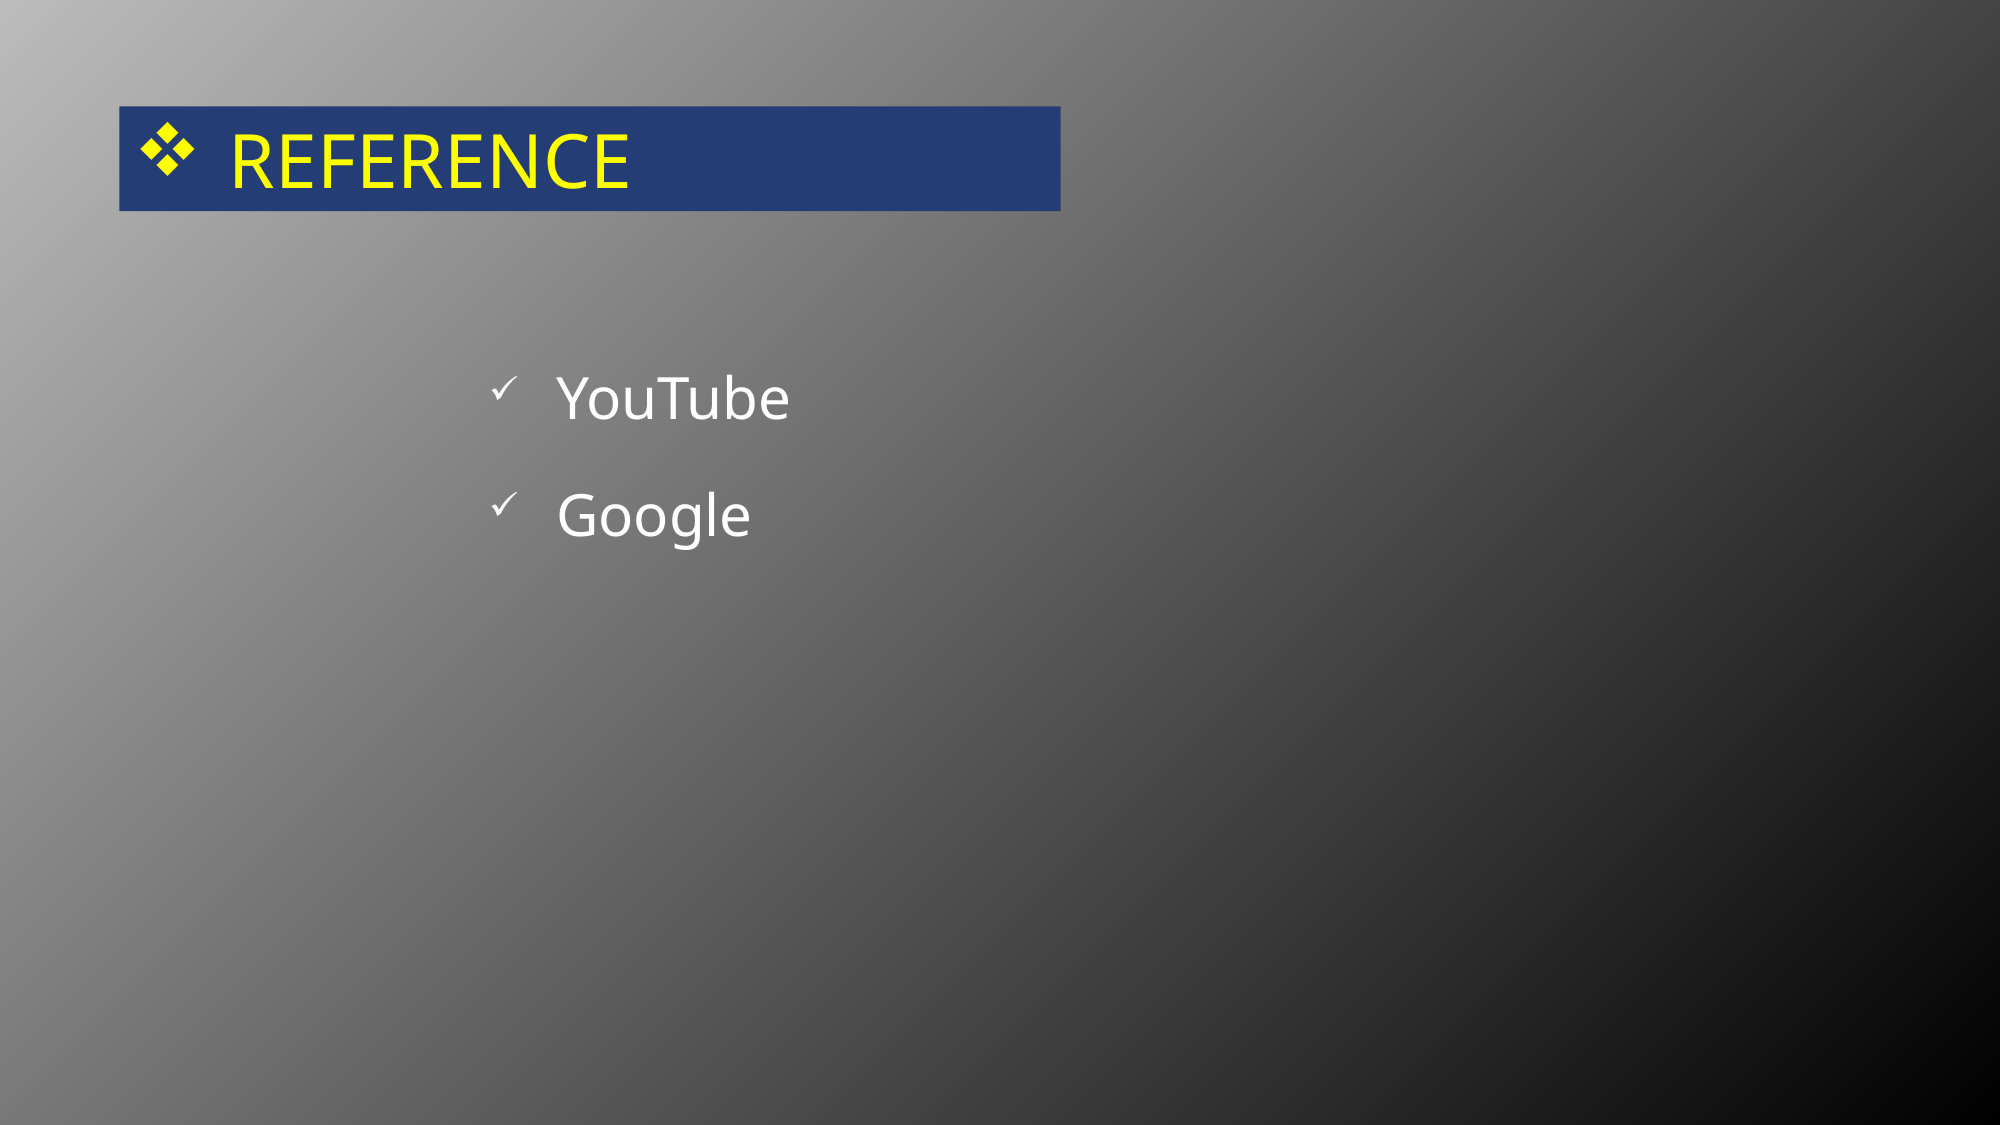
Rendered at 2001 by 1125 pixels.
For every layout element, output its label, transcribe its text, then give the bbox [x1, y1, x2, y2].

subtitle YouTube Google [451, 319, 2000, 699]
text_box REFERENCE [119, 106, 1061, 212]
